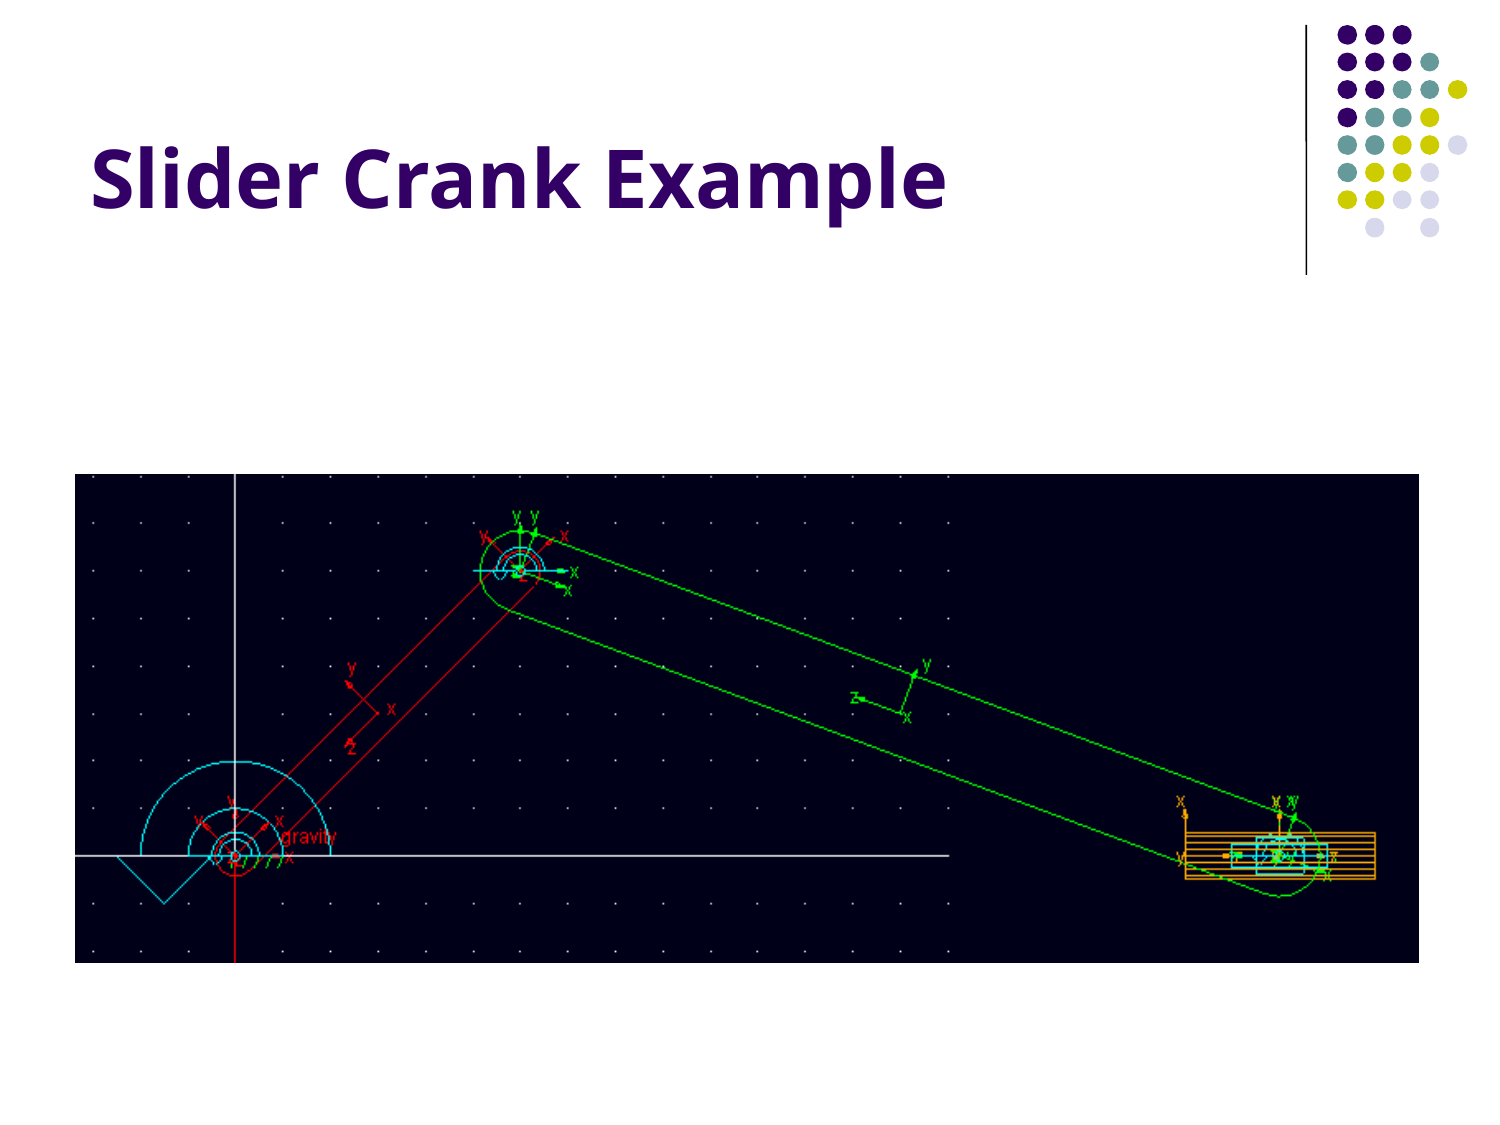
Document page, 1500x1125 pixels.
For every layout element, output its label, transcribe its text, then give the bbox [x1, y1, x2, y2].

picture [74, 474, 1420, 963]
title Slider Crank Example [74, 19, 1313, 233]
